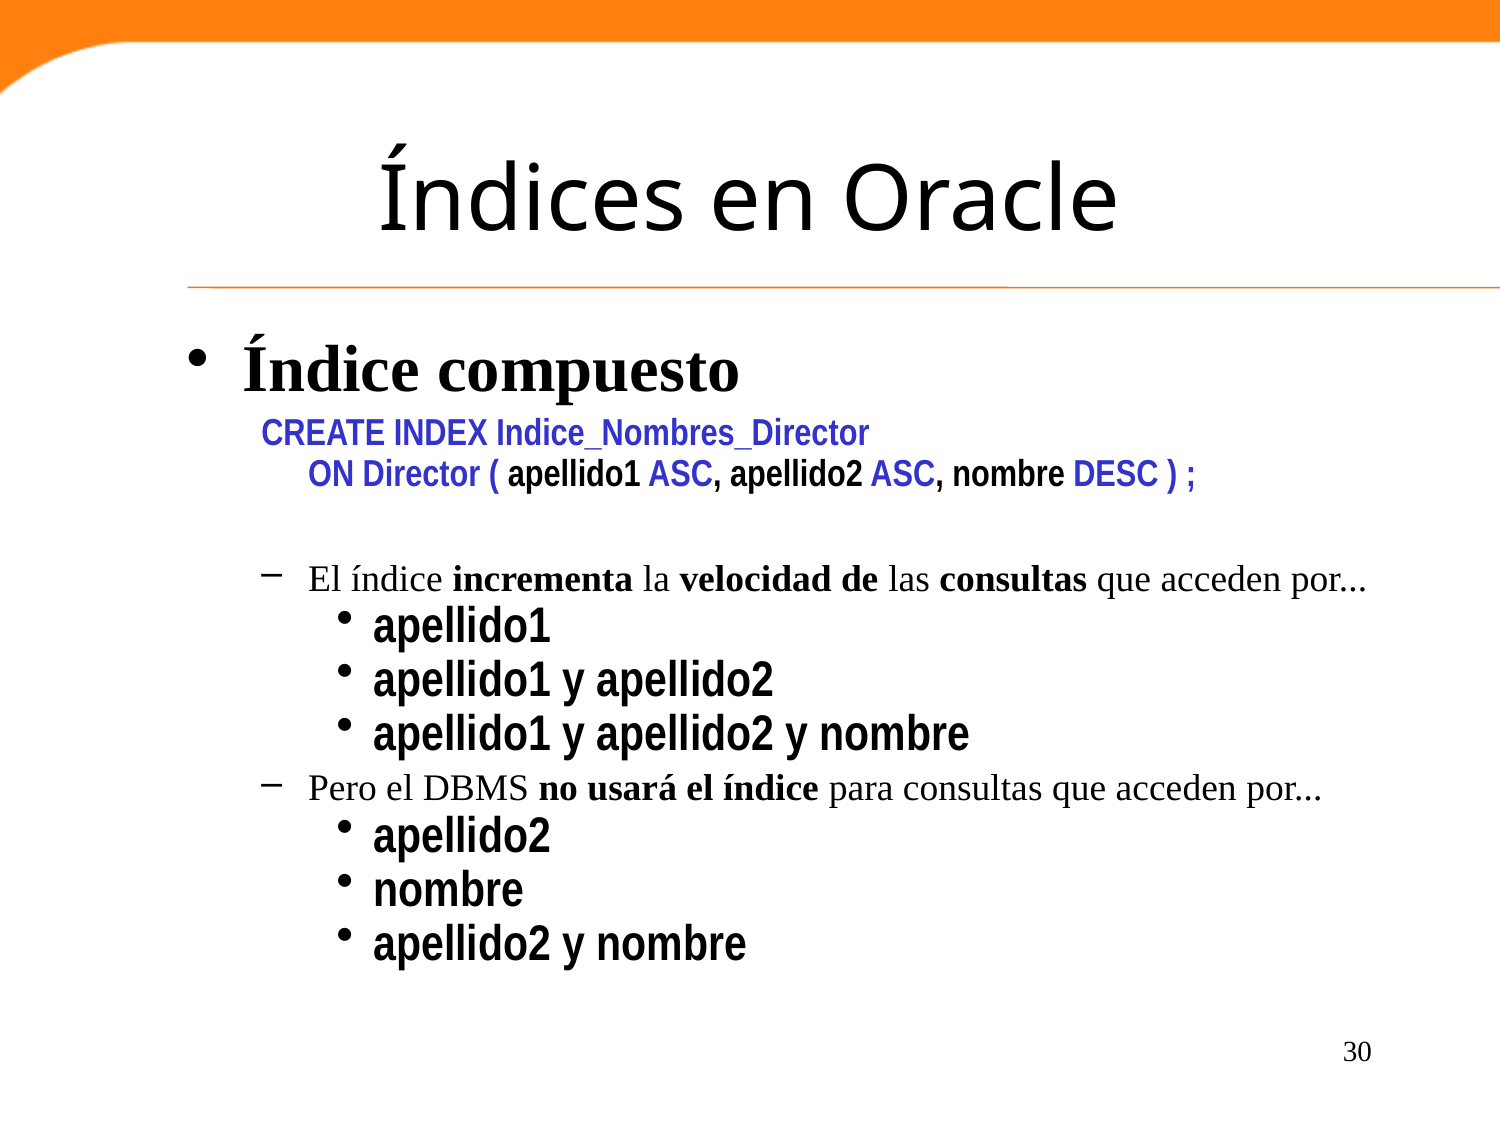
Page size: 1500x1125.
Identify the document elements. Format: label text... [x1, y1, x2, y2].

title Índices en Oracle [112, 99, 1388, 288]
list Índice compuesto CREATE INDEX Indice_Nombres_Director ON Director ( apellido1 ASC, apellido2 ASC, nombre DESC ) ; El índice incrementa la velocidad de las consultas que acceden por... apellido1 apellido1 y apellido2 apellido1 y apellido2 y nombre Pero el DBMS no usará el índice para consultas que acceden por... apellido2 nombre apellido2 y nombre [170, 326, 1476, 1048]
picture [0, 0, 1500, 103]
slide_number 30 [1074, 1048, 1388, 1101]
